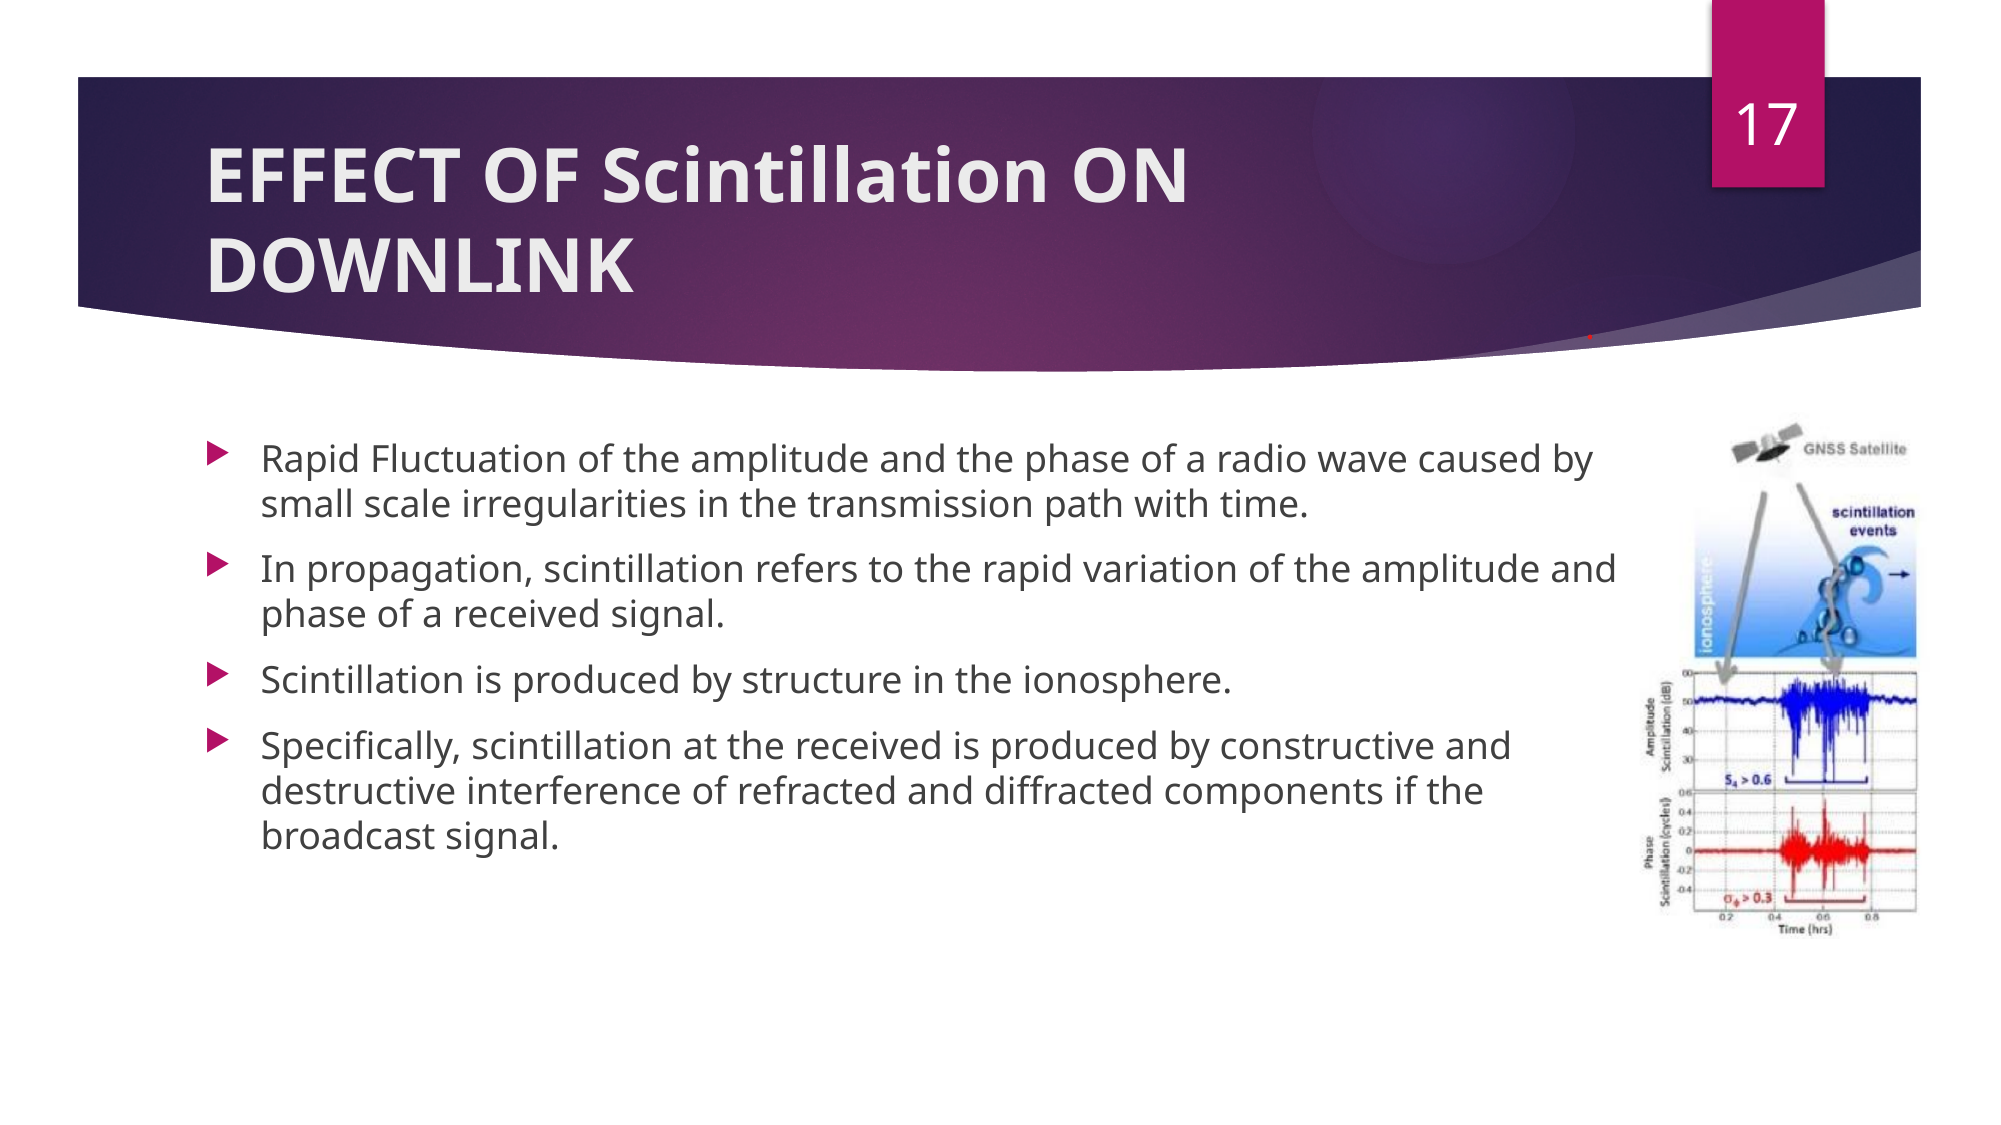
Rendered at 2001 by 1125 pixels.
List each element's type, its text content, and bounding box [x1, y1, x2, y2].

title EFFECT OF Scintillation ON DOWNLINK [189, 159, 1627, 276]
slide_number 17 [1698, 48, 1836, 175]
list Rapid Fluctuation of the amplitude and the phase of a radio wave caused by small scale irregularities in the transmission path with time. In propagation, scintillation refers to the rapid variation of the amplitude and phase of a received signal. Scintillation is produced by structure in the ionosphere. Specifically, scintillation at the received is produced by constructive and destructive interference of refracted and diffracted components if the broadcast signal. [189, 427, 1638, 988]
picture [1586, 333, 1941, 939]
